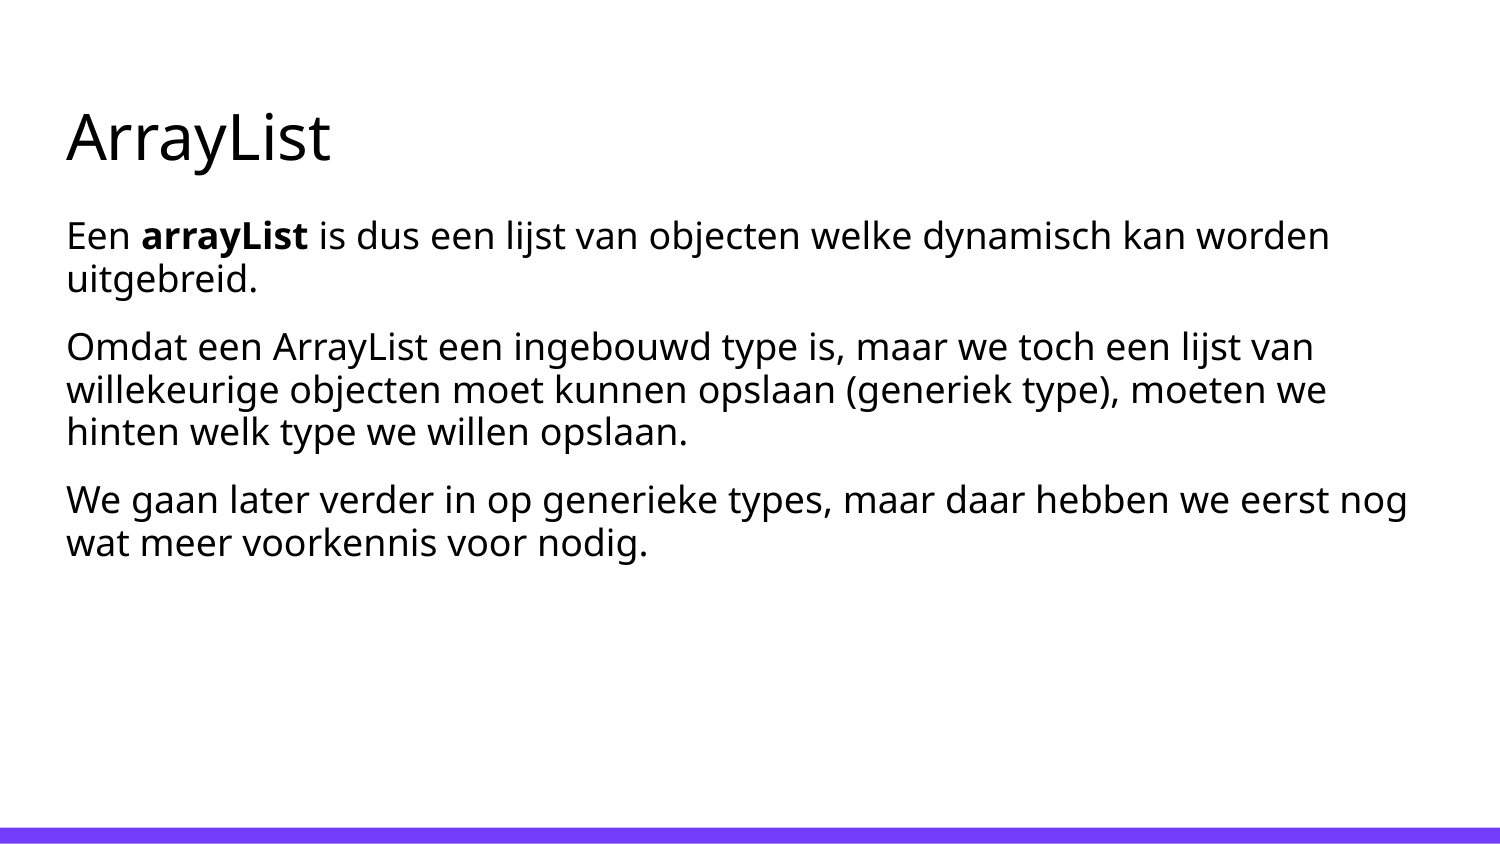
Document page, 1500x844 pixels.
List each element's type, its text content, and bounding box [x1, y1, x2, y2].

list Een arrayList is dus een lijst van objecten welke dynamisch kan worden uitgebreid. Omdat een ArrayList een ingebouwd type is, maar we toch een lijst van willekeurige objecten moet kunnen opslaan (generiek type), moeten we hinten welk type we willen opslaan. We gaan later verder in op generieke types, maar daar hebben we eerst nog wat meer voorkennis voor nodig. [51, 200, 1449, 806]
title ArrayList [51, 51, 1449, 189]
